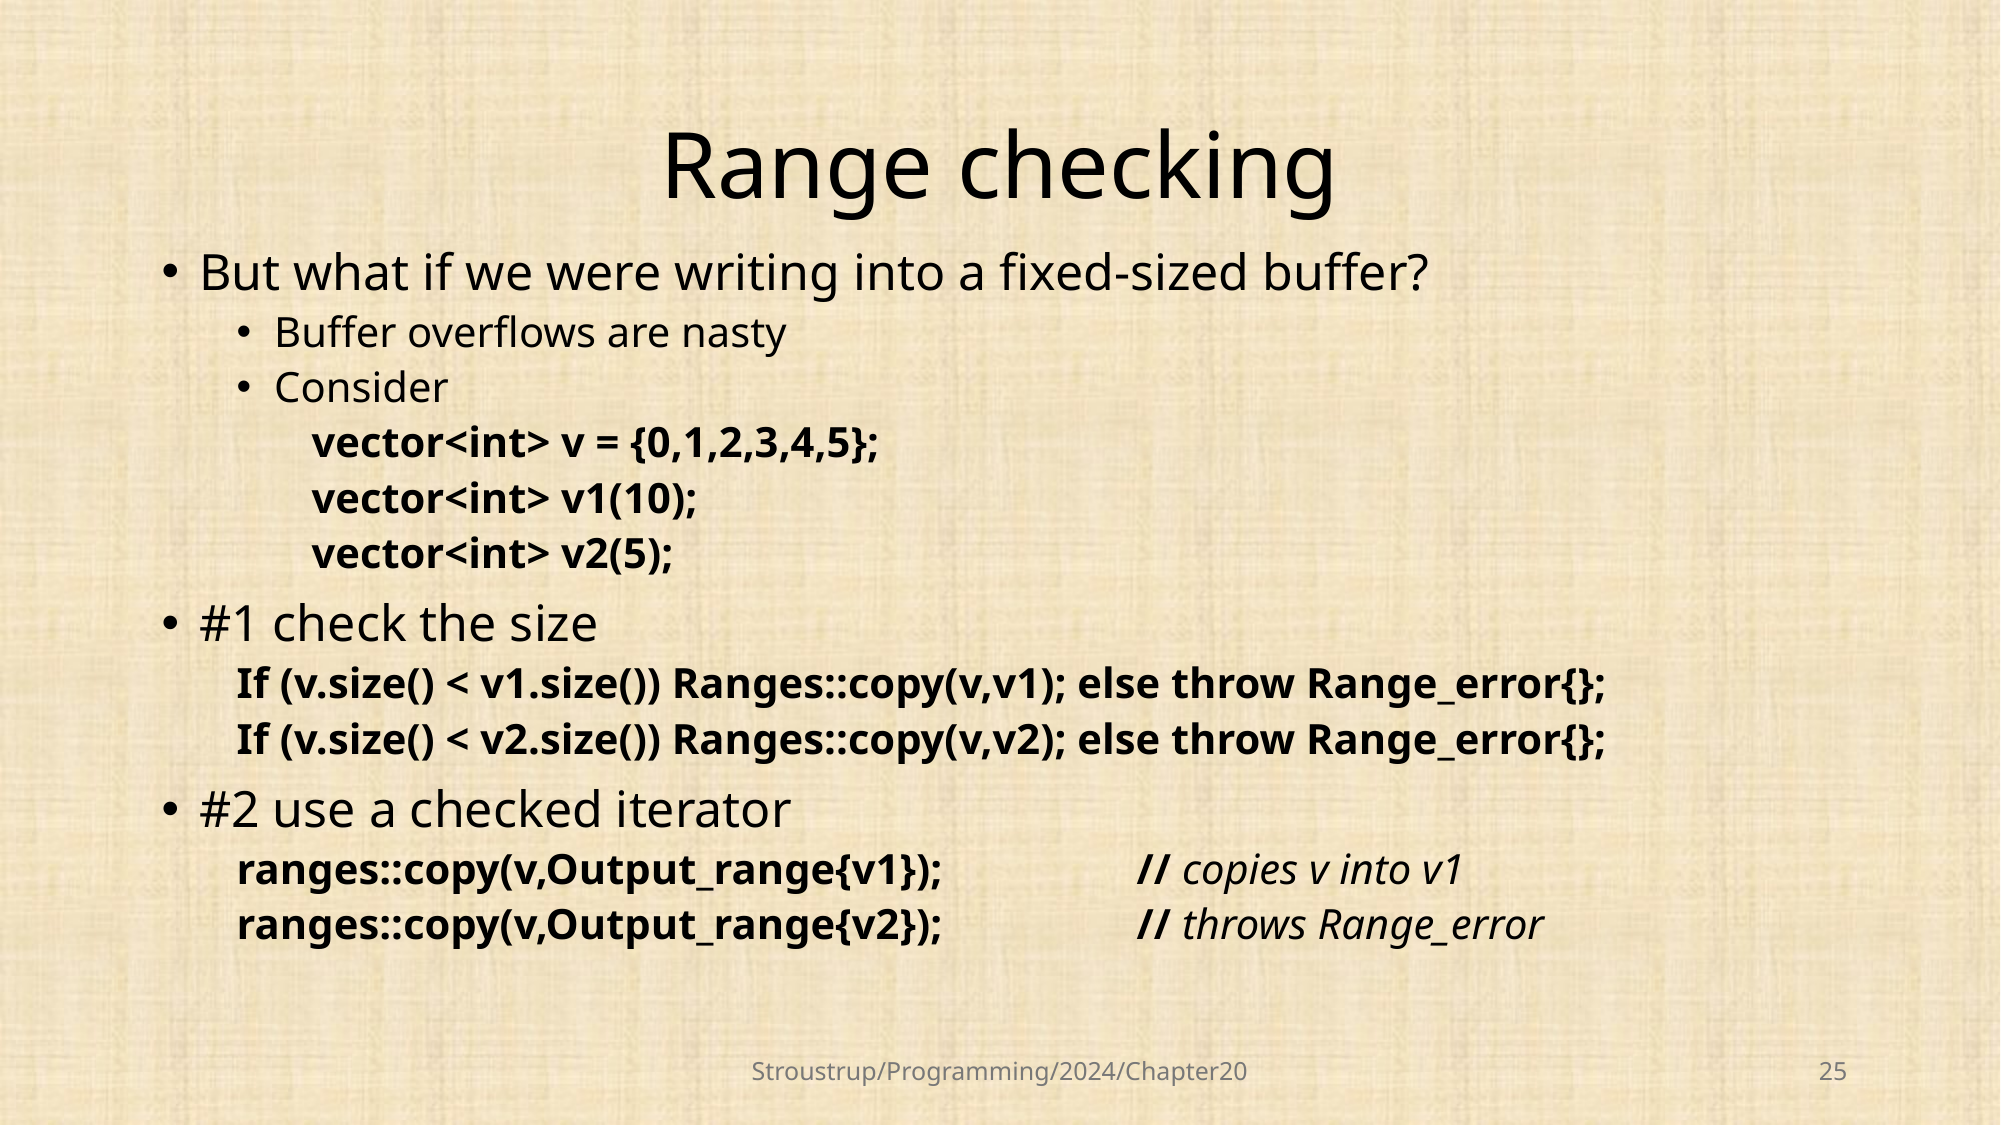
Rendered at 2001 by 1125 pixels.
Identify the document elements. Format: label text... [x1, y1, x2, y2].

list But what if we were writing into a fixed-sized buffer? Buffer overflows are nasty Consider vector<int> v = {0,1,2,3,4,5}; vector<int> v1(10); vector<int> v2(5); #1 check the size If (v.size() < v1.size()) Ranges::copy(v,v1); else throw Range_error{}; If (v.size() < v2.size()) Ranges::copy(v,v2); else throw Range_error{}; #2 use a checked iterator ranges::copy(v,Output_range{v1}); // copies v into v1 ranges::copy(v,Output_range{v2}); // throws Range_error [146, 239, 1872, 954]
slide_number 25 [1412, 1042, 1863, 1103]
title Range checking [137, 59, 1863, 278]
picture [0, 0, 2001, 1125]
footer Stroustrup/Programming/2024/Chapter20 [662, 1042, 1338, 1103]
